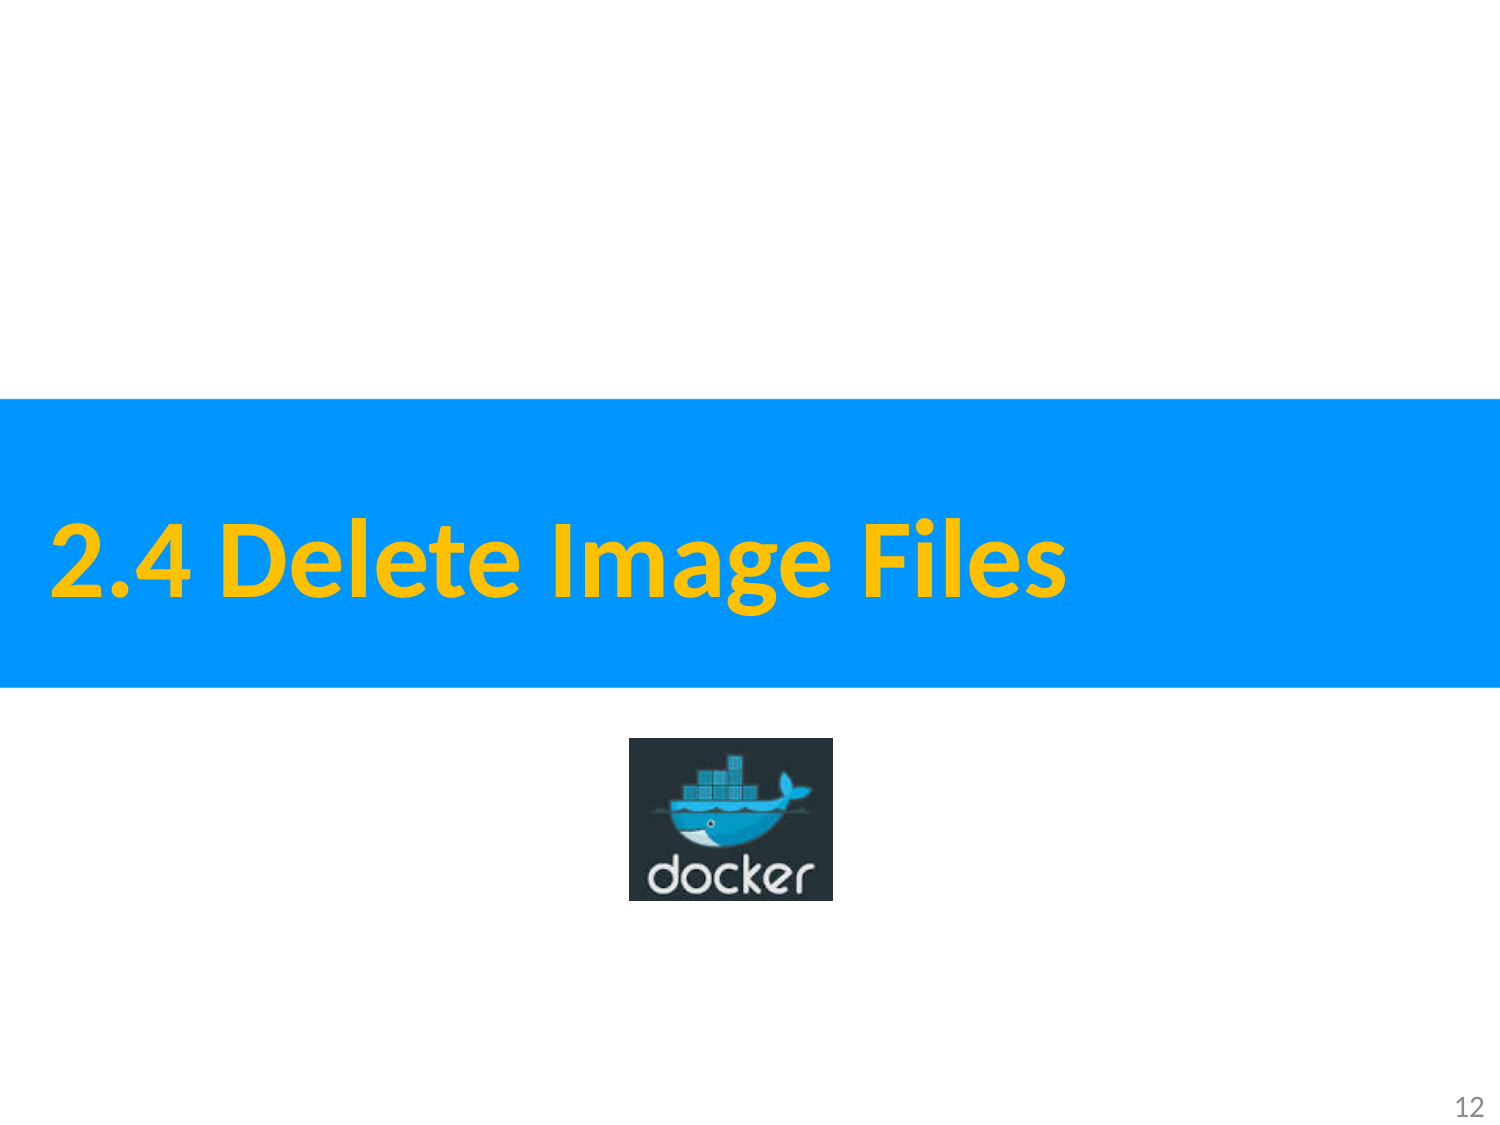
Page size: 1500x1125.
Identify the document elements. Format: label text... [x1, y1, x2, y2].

slide_number 12 [1162, 1074, 1500, 1125]
picture [0, 0, 1500, 1125]
text_box 2.4 Delete Image Files [33, 477, 1467, 627]
